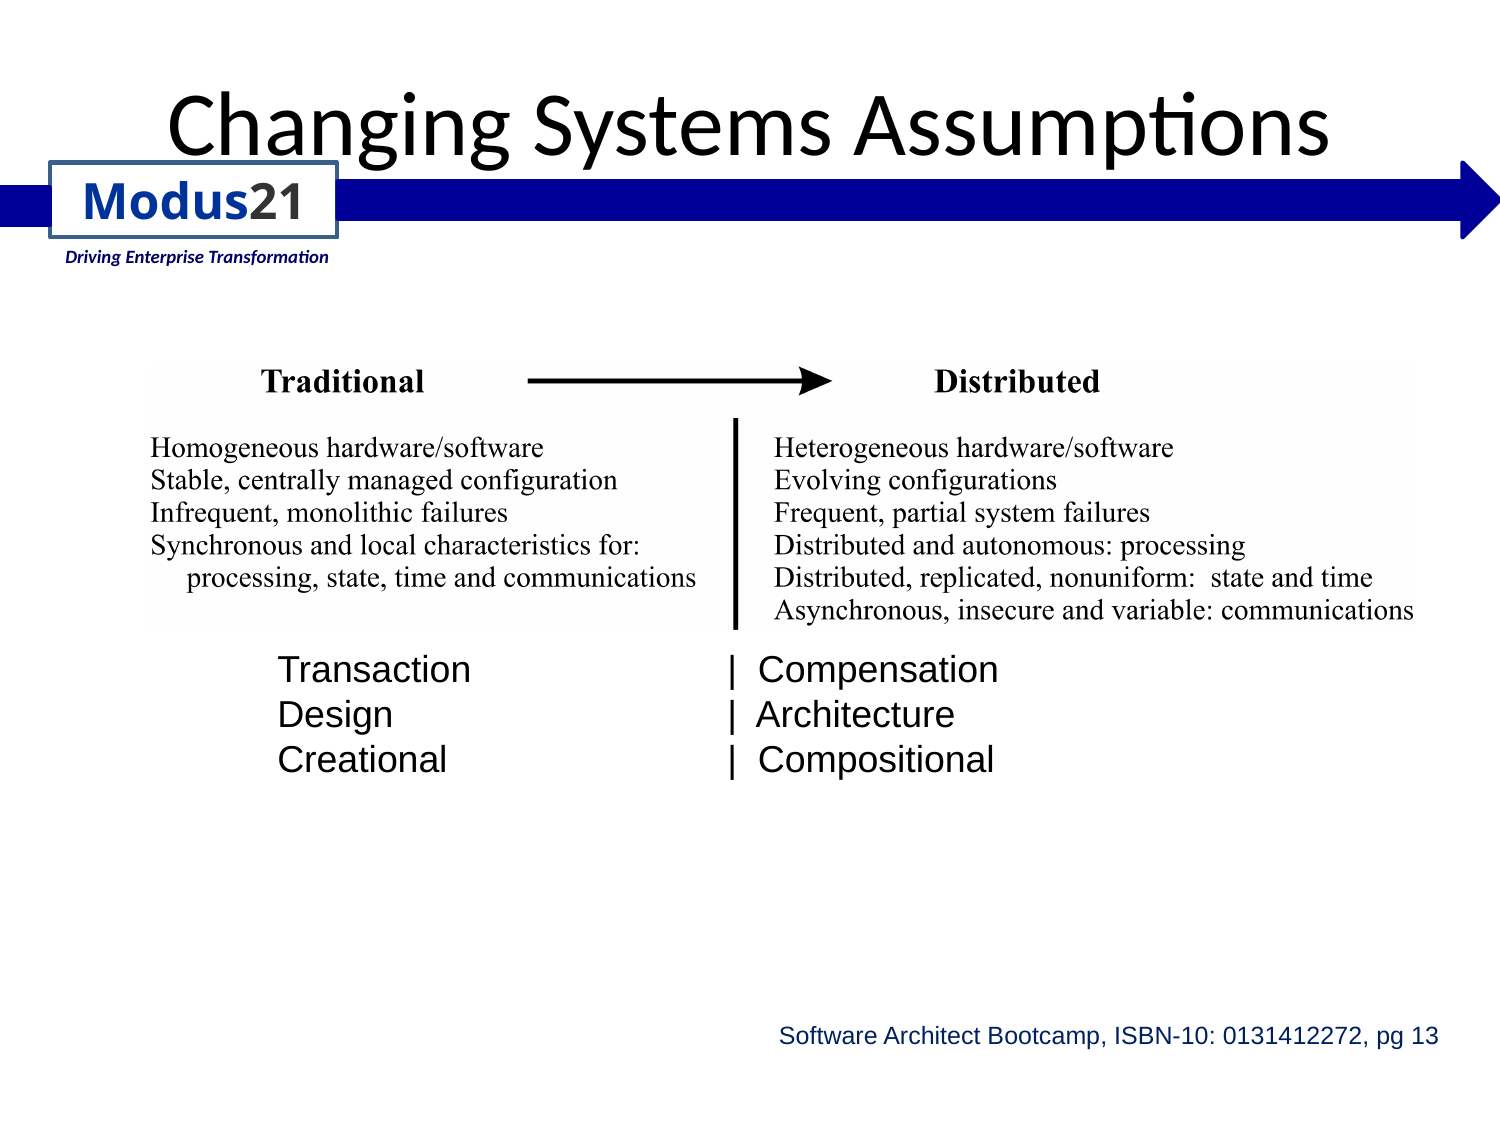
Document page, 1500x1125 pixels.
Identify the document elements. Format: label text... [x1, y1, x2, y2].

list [149, 366, 1413, 630]
text_box Transaction | Compensation Design | Architecture Creational | Compositional [262, 639, 1088, 788]
text_box Software Architect Bootcamp, ISBN-10: 0131412272, pg 13 [337, 1012, 1463, 1100]
title Changing Systems Assumptions [74, 24, 1426, 213]
